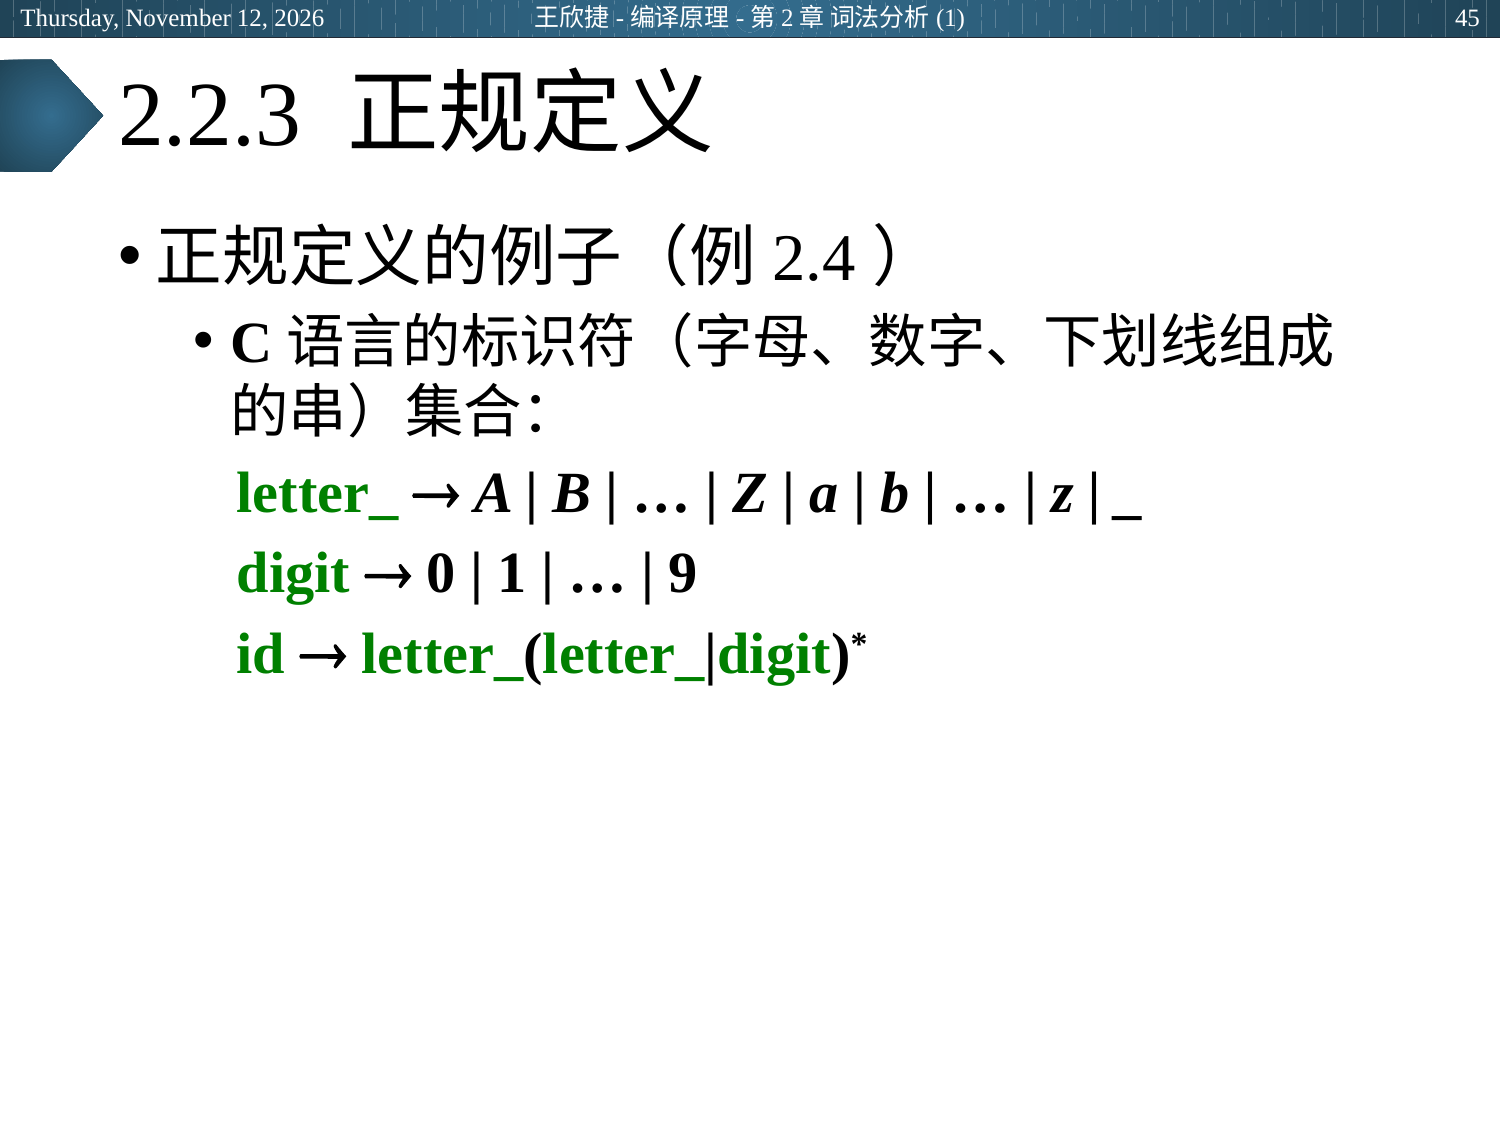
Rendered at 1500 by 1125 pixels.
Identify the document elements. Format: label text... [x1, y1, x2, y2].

slide_number 45 [1157, 1, 1495, 32]
list 正规定义的例子（例2.4） C语言的标识符（字母、数字、下划线组成的串）集合： letter_  A | B | … | Z | a | b | … | z | _ digit  0 | 1 | … | 9 id  letter_(letter_|digit)* [103, 206, 1397, 1014]
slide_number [5, 1, 344, 32]
title 2.2.3 正规定义 [103, 37, 1397, 194]
footer 王欣捷-编译原理-第2章 词法分析(1) [496, 1, 1004, 32]
